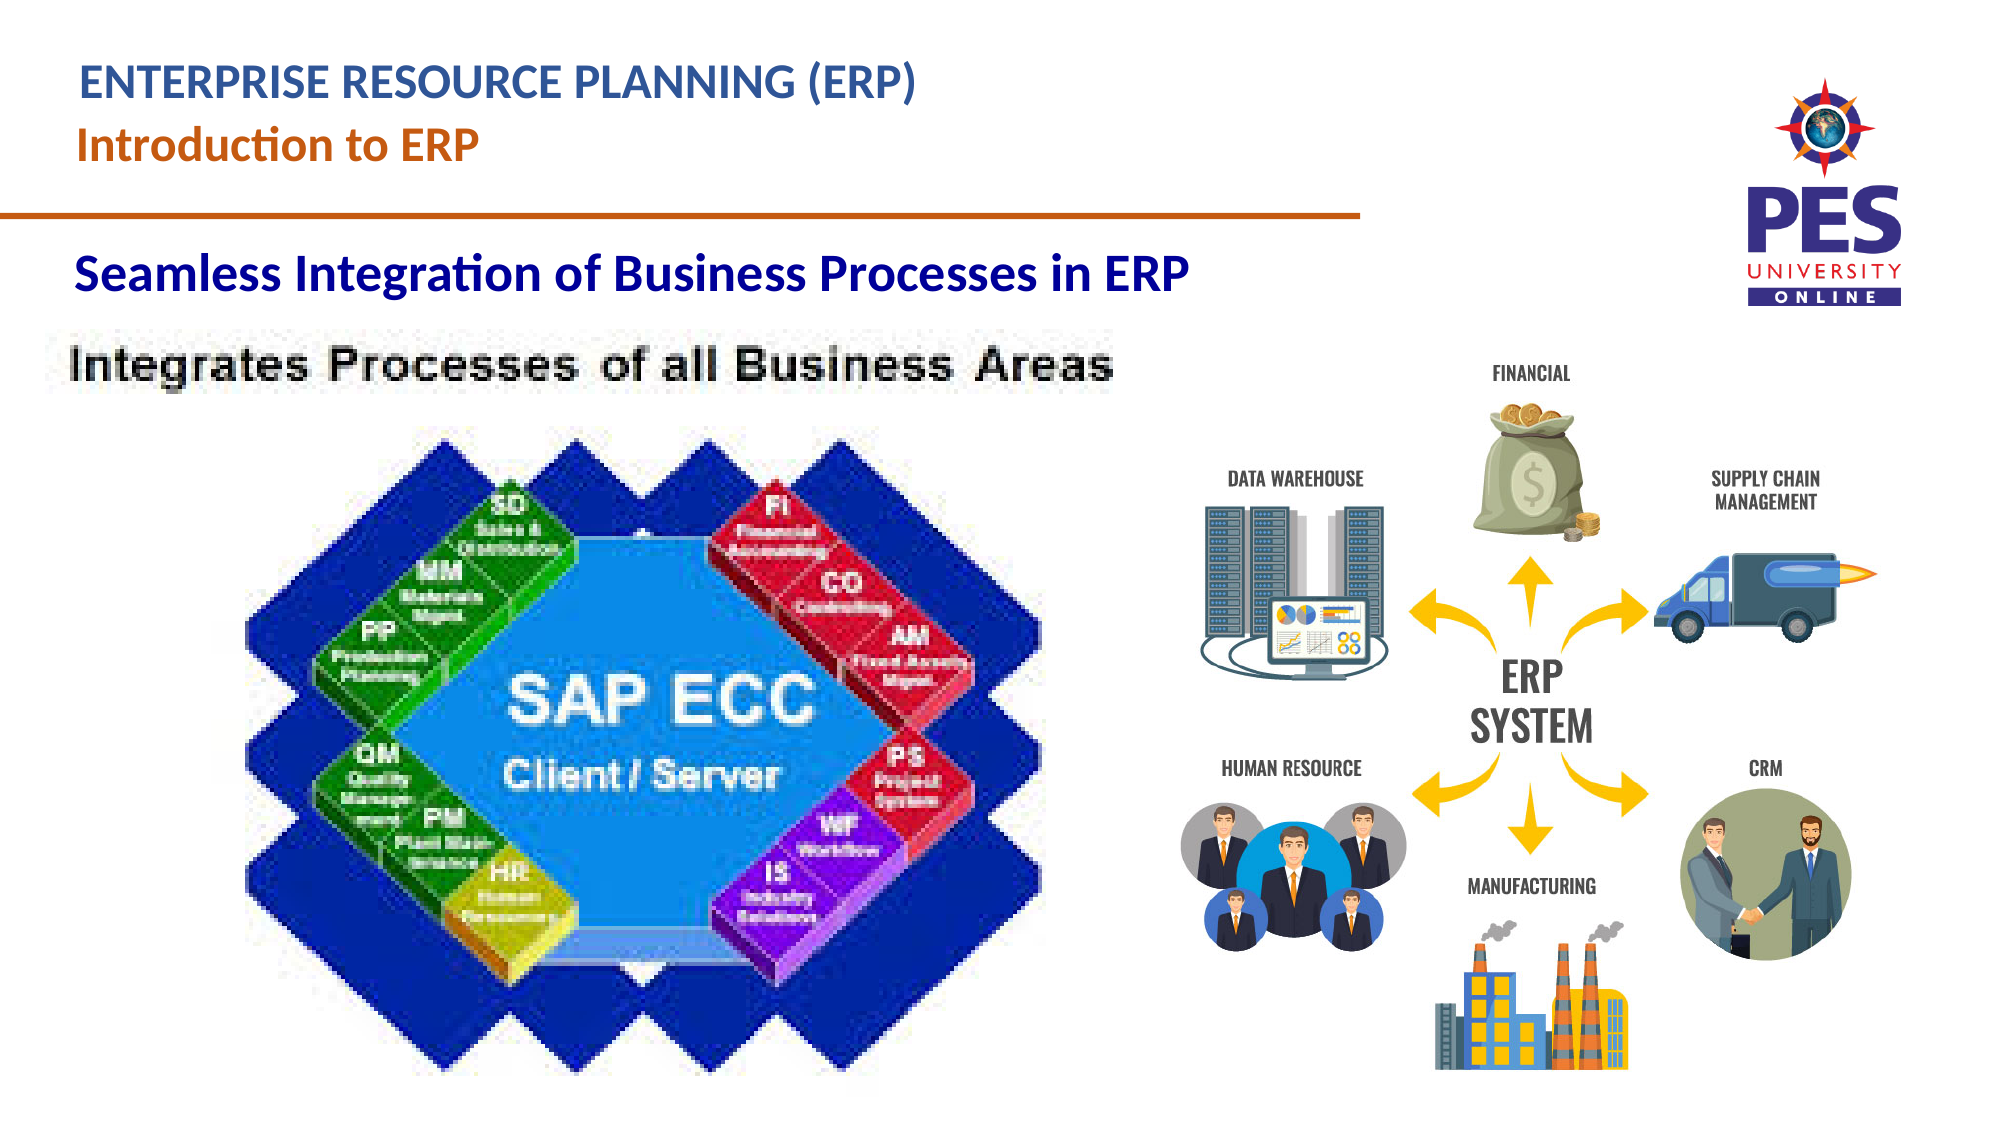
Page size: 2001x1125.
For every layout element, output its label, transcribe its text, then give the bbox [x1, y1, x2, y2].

picture [1748, 76, 1901, 306]
text_box Introduction to ERP [61, 104, 1372, 180]
text_box ENTERPRISE RESOURCE PLANNING (ERP) [64, 41, 1293, 104]
picture [45, 314, 1920, 1097]
text_box Seamless Integration of Business Processes in ERP [60, 237, 1470, 303]
